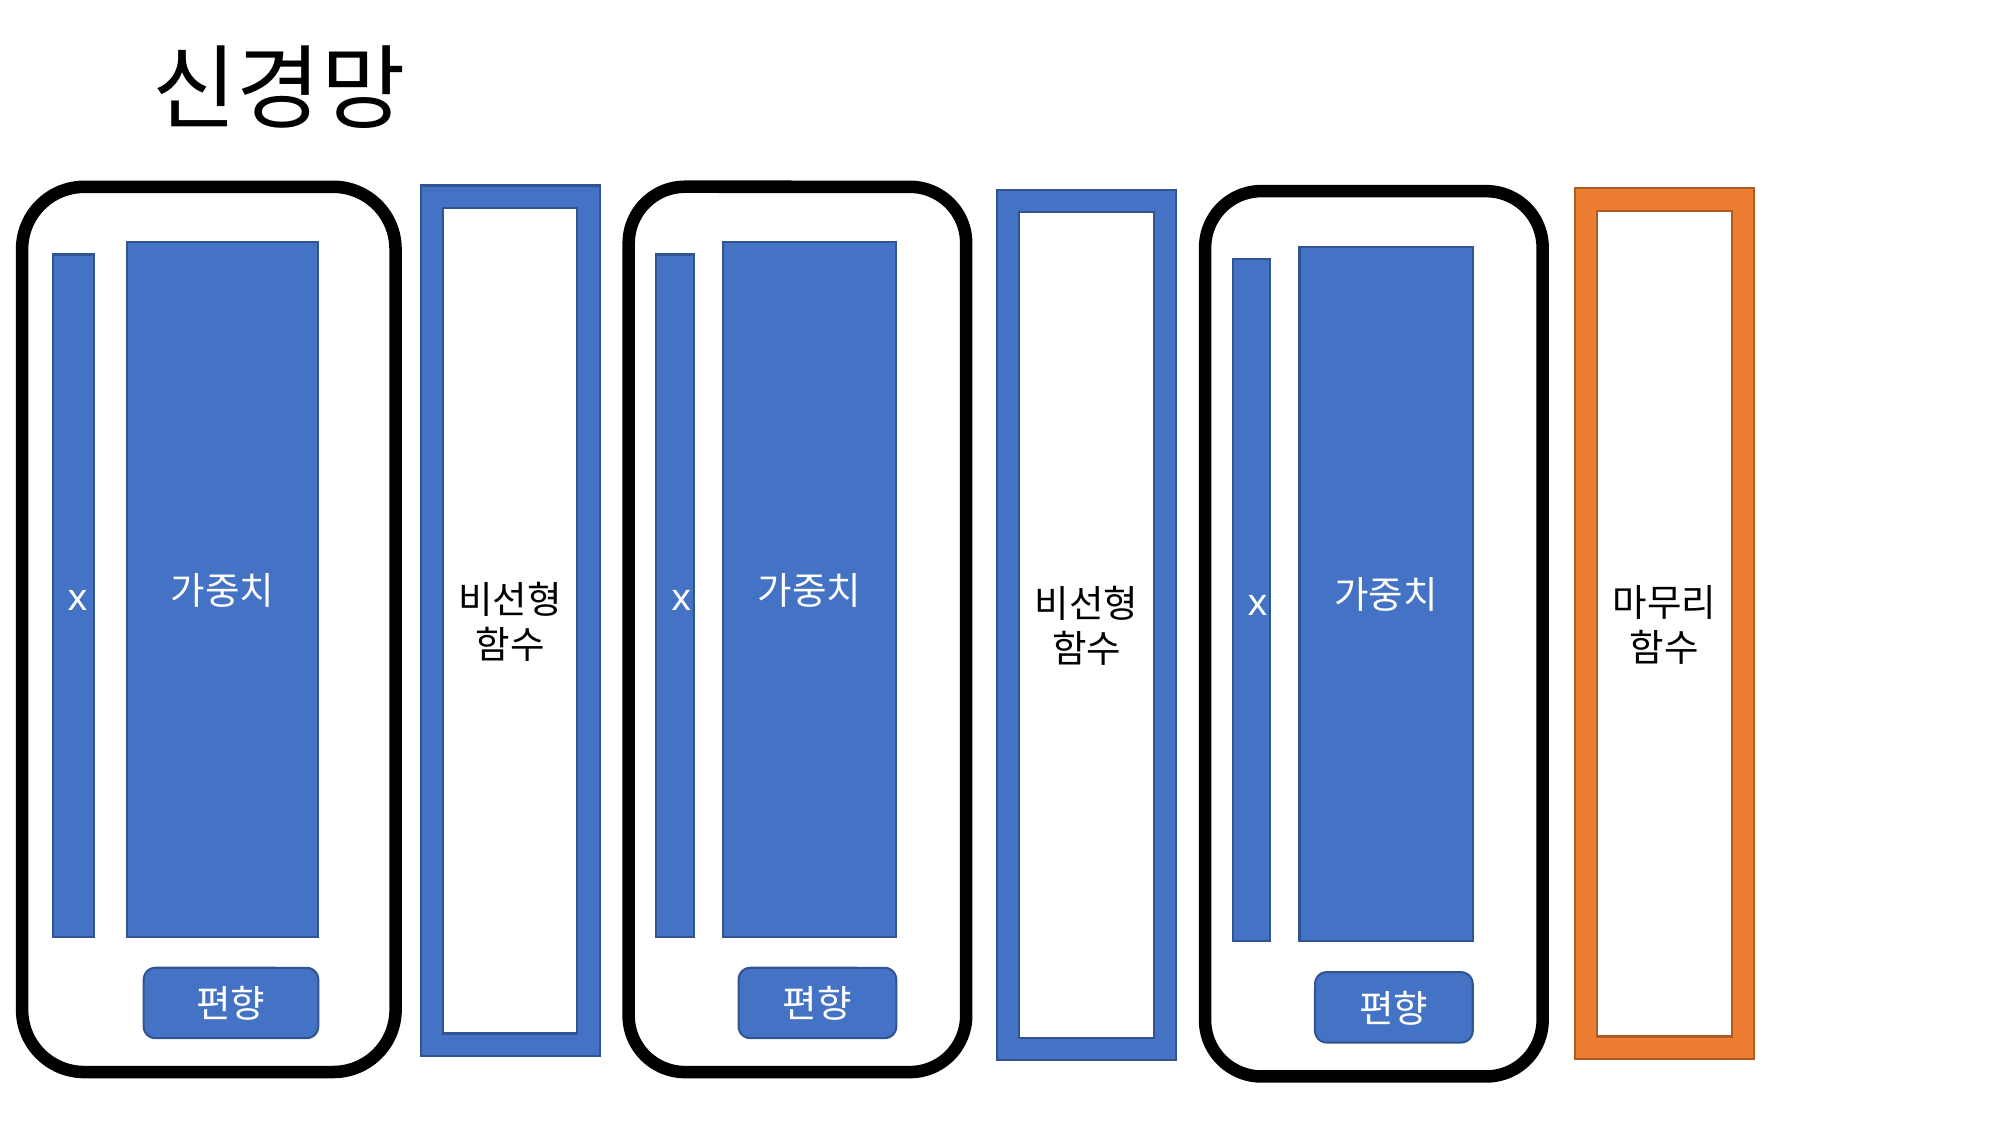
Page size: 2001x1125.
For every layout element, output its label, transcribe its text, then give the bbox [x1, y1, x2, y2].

text_box 비선형 함수 [996, 189, 1177, 1061]
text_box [22, 186, 396, 1073]
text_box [1205, 191, 1543, 1077]
text_box 비선형 함수 [420, 184, 601, 1057]
title 신경망 [137, 0, 1863, 201]
text_box 마무리 함수 [1574, 187, 1755, 1060]
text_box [628, 186, 967, 1073]
